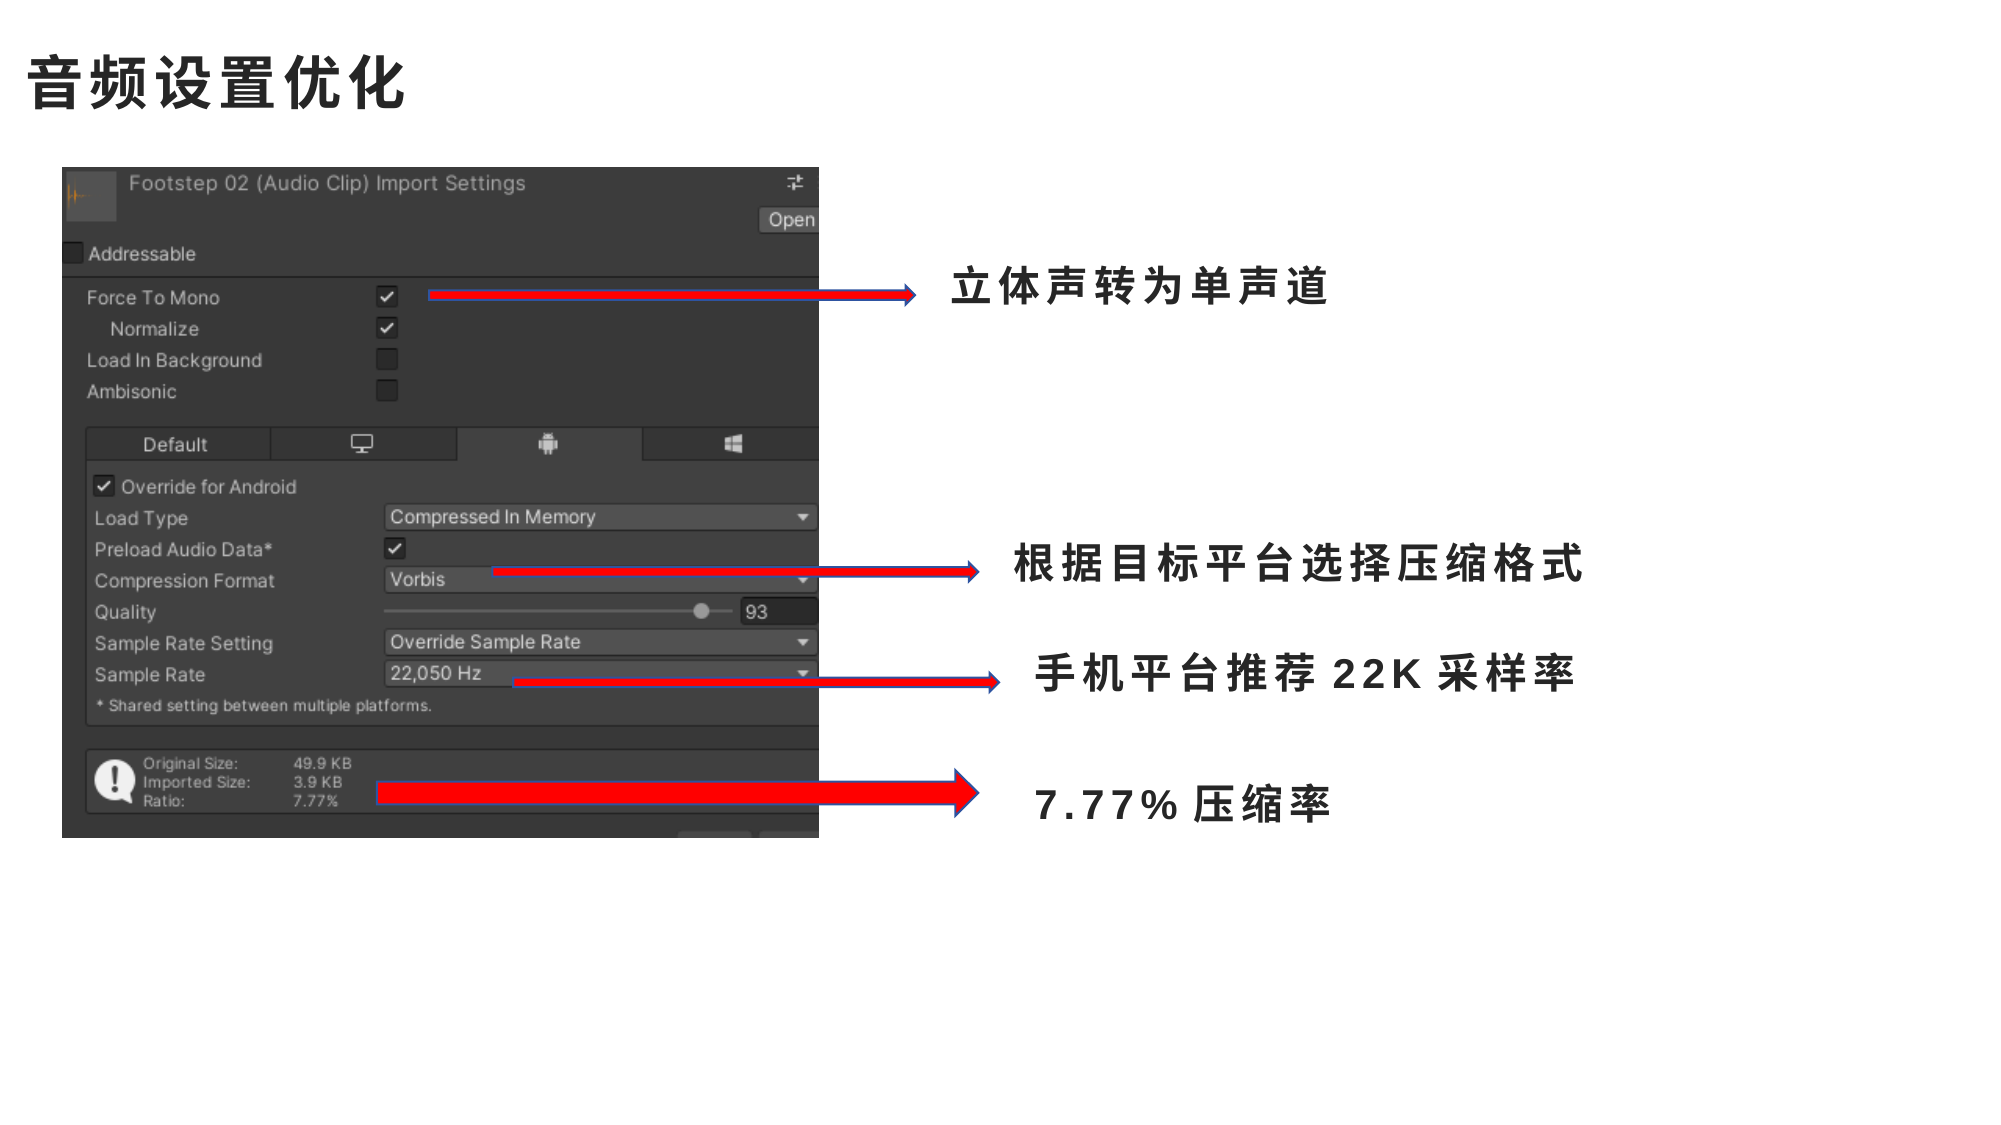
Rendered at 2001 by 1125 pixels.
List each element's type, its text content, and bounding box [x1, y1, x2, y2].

text_box [819, 767, 980, 819]
text_box 7.77%压缩率 [1019, 770, 2000, 835]
text_box 音频设置优化 [10, 0, 1384, 125]
picture [61, 166, 819, 839]
text_box 手机平台推荐22K采样率 [1019, 639, 2000, 705]
text_box 立体声转为单声道 [935, 252, 1936, 318]
text_box [819, 560, 980, 584]
text_box 根据目标平台选择压缩格式 [998, 529, 1999, 594]
text_box [819, 283, 917, 308]
text_box [819, 670, 1001, 695]
